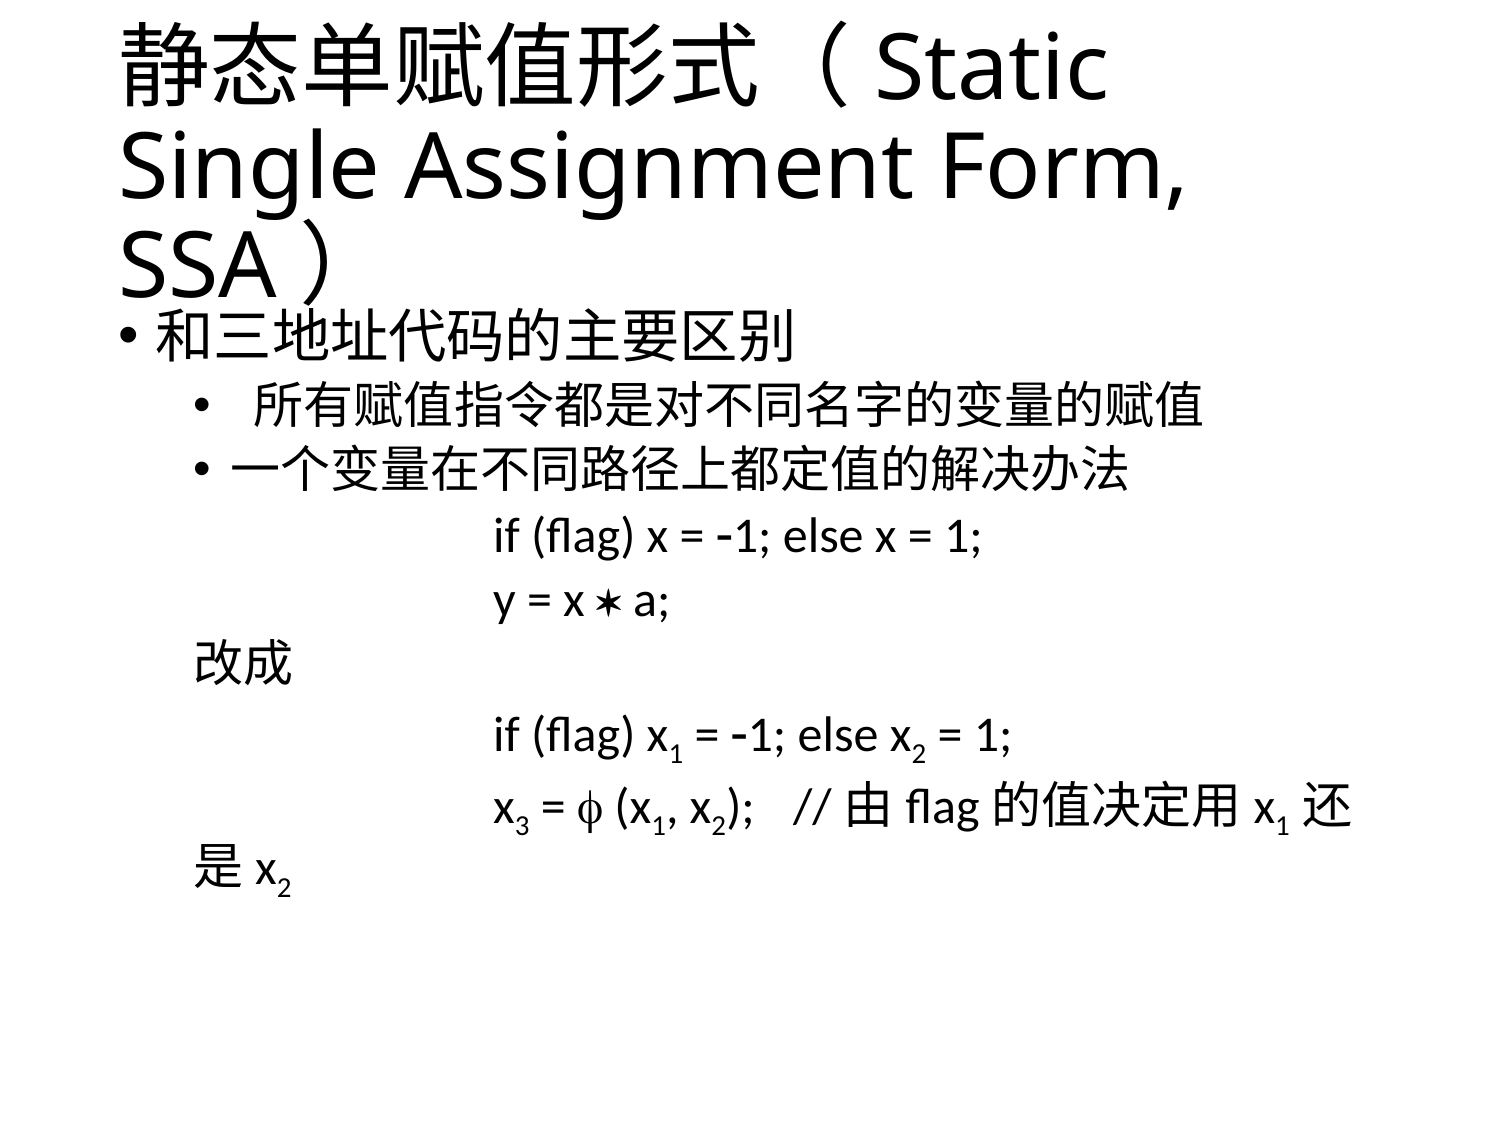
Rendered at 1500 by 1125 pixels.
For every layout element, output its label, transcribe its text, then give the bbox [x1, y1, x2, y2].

list 和三地址代码的主要区别 所有赋值指令都是对不同名字的变量的赋值 一个变量在不同路径上都定值的解决办法 if (flag) x = 1; else x = 1; y = x  a; 改成 if (flag) x1 = 1; else x2 = 1; x3 =  (x1, x2); //由flag的值决定用x1还是x2 [103, 299, 1397, 1014]
title 静态单赋值形式（Static Single Assignment Form, SSA） [103, 59, 1397, 278]
